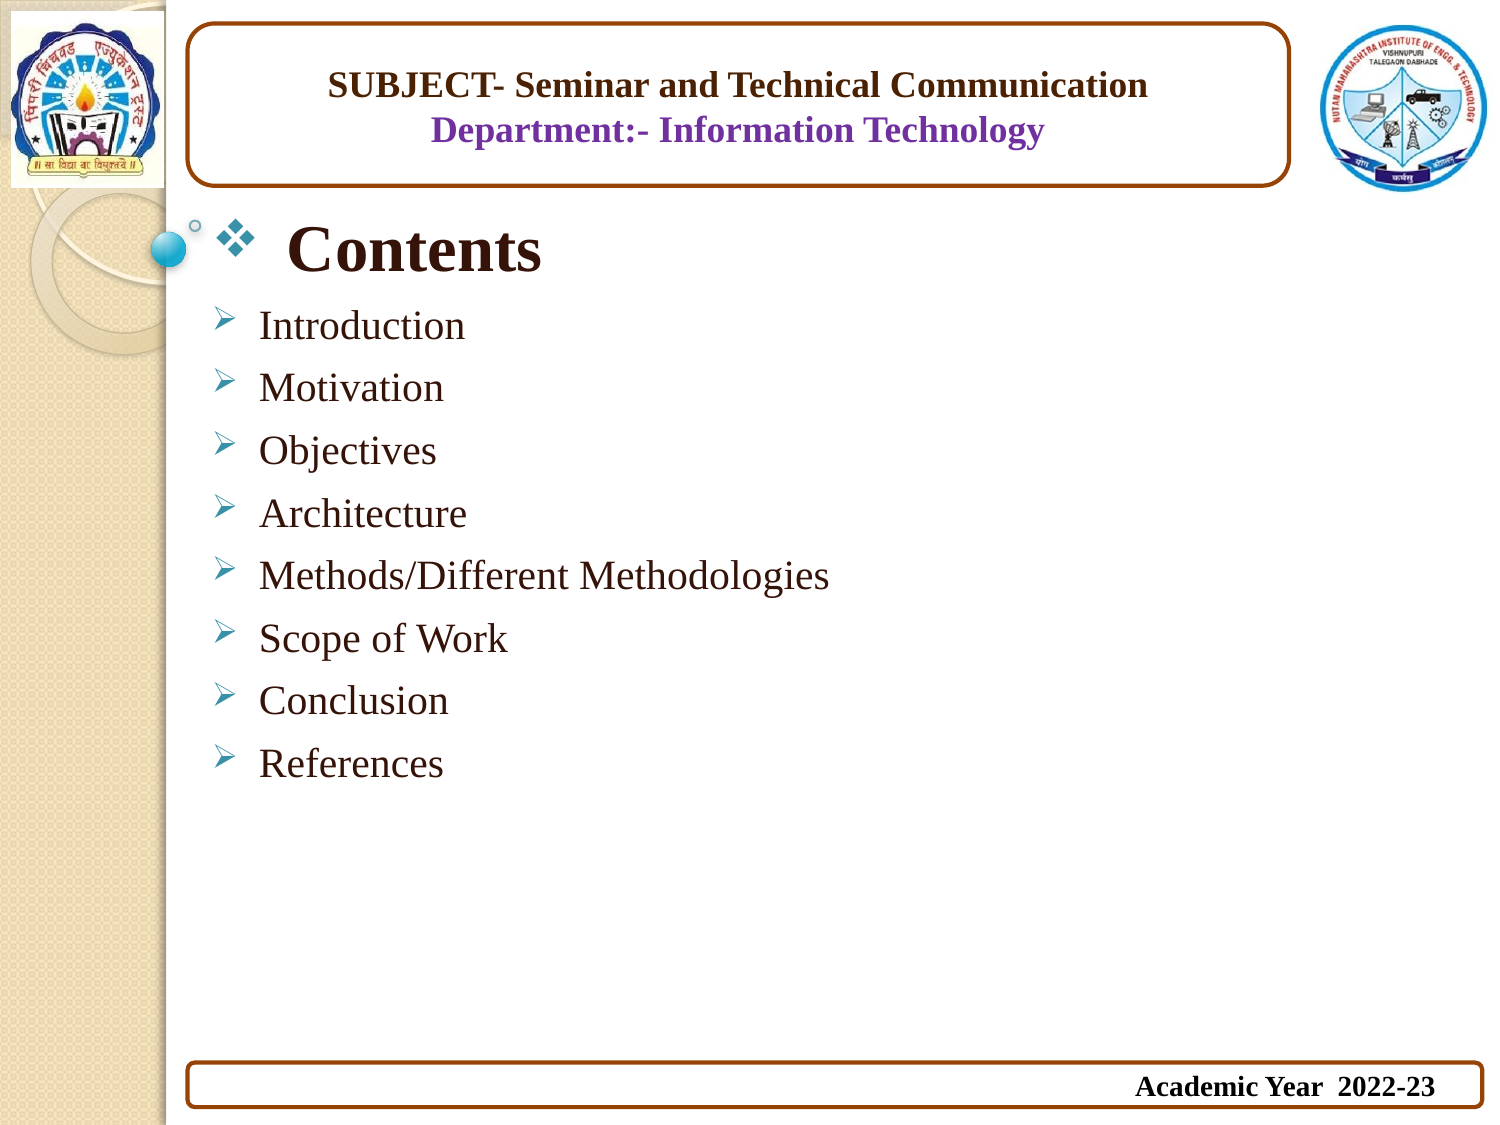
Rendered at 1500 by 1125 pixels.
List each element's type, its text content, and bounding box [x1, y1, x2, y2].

picture [1306, 11, 1500, 206]
subtitle Contents Introduction Motivation Objectives Architecture Methods/Different Methodologies Scope of Work Conclusion References [192, 204, 1500, 1063]
text_box Academic Year 2022-23 [185, 1060, 1485, 1110]
picture [11, 11, 165, 188]
text_box SUBJECT- Seminar and Technical Communication Department:- Information Technology [185, 21, 1292, 188]
text_box [25, 0, 76, 8]
